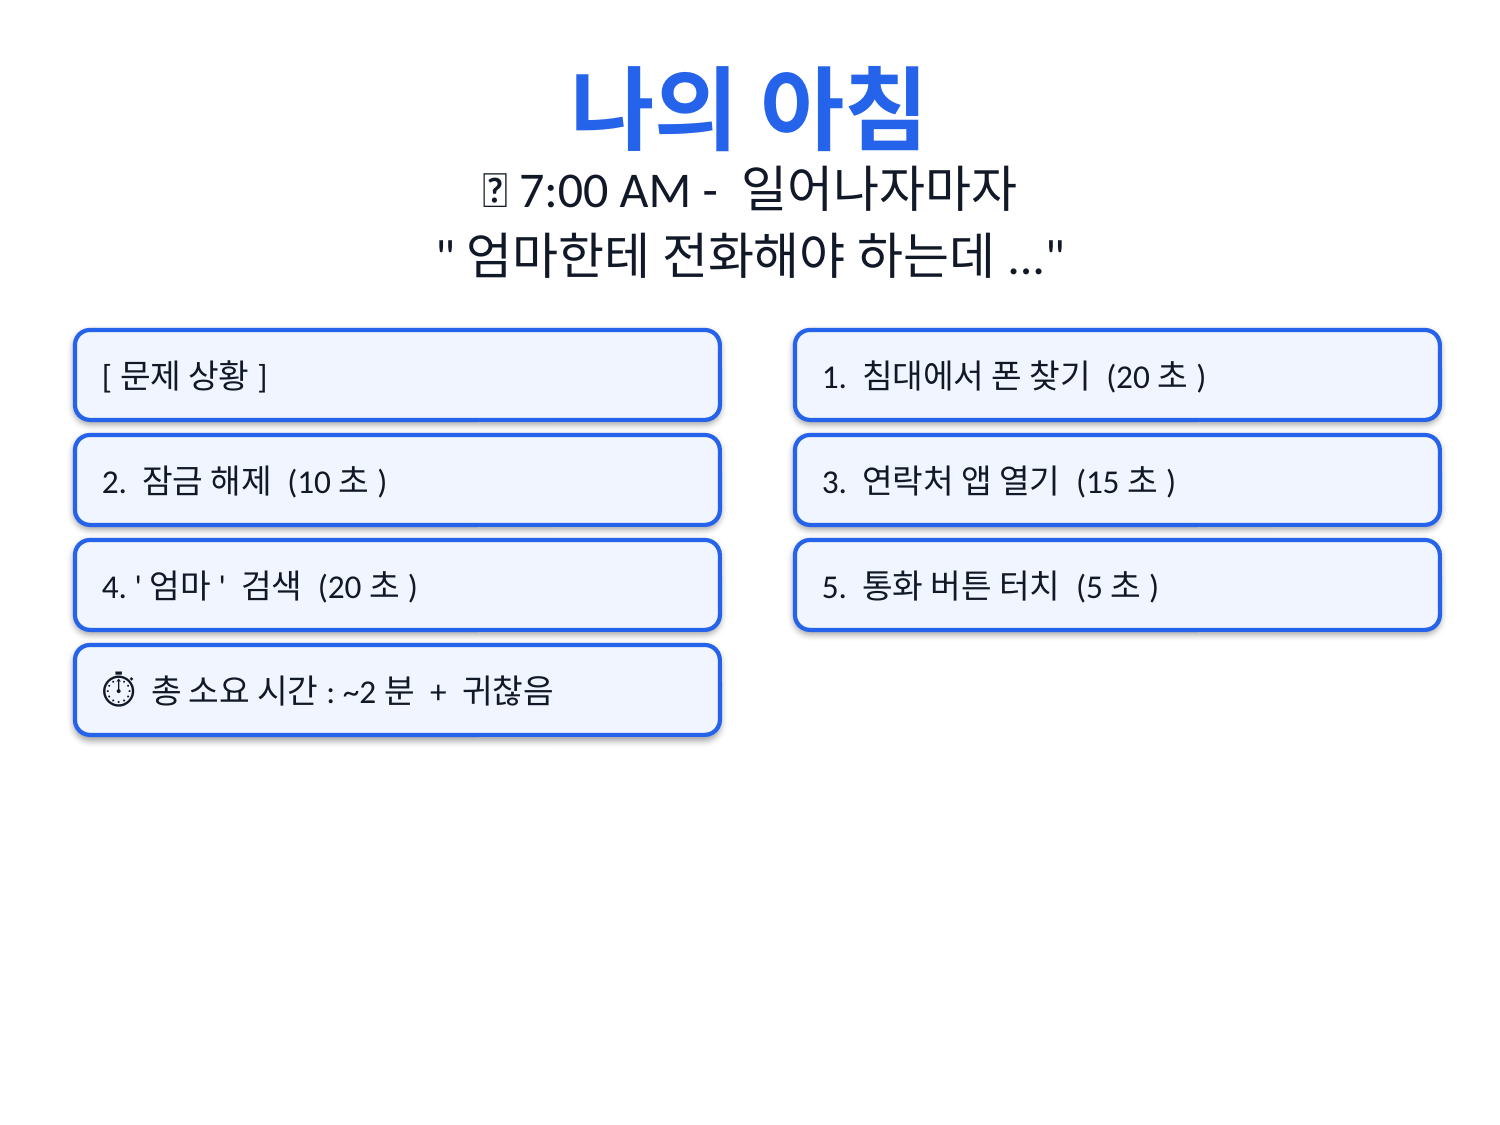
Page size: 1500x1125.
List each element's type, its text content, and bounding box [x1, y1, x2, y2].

text_box 1. 침대에서 폰 찾기 (20초) [794, 329, 1441, 421]
text_box ⏱ 총 소요 시간: ~2분 + 귀찮음 [74, 644, 721, 736]
text_box "엄마한테 전화해야 하는데..." [420, 217, 1080, 293]
text_box 4. '엄마' 검색 (20초) [74, 539, 721, 631]
text_box ⏰ 7:00 AM - 일어나자마자 [467, 149, 1033, 217]
text_box 2. 잠금 해제 (10초) [74, 434, 721, 526]
text_box 나의 아침 [555, 44, 945, 149]
text_box 3. 연락처 앱 열기 (15초) [794, 434, 1441, 526]
text_box [문제 상황] [74, 329, 721, 421]
text_box 5. 통화 버튼 터치 (5초) [794, 539, 1441, 631]
